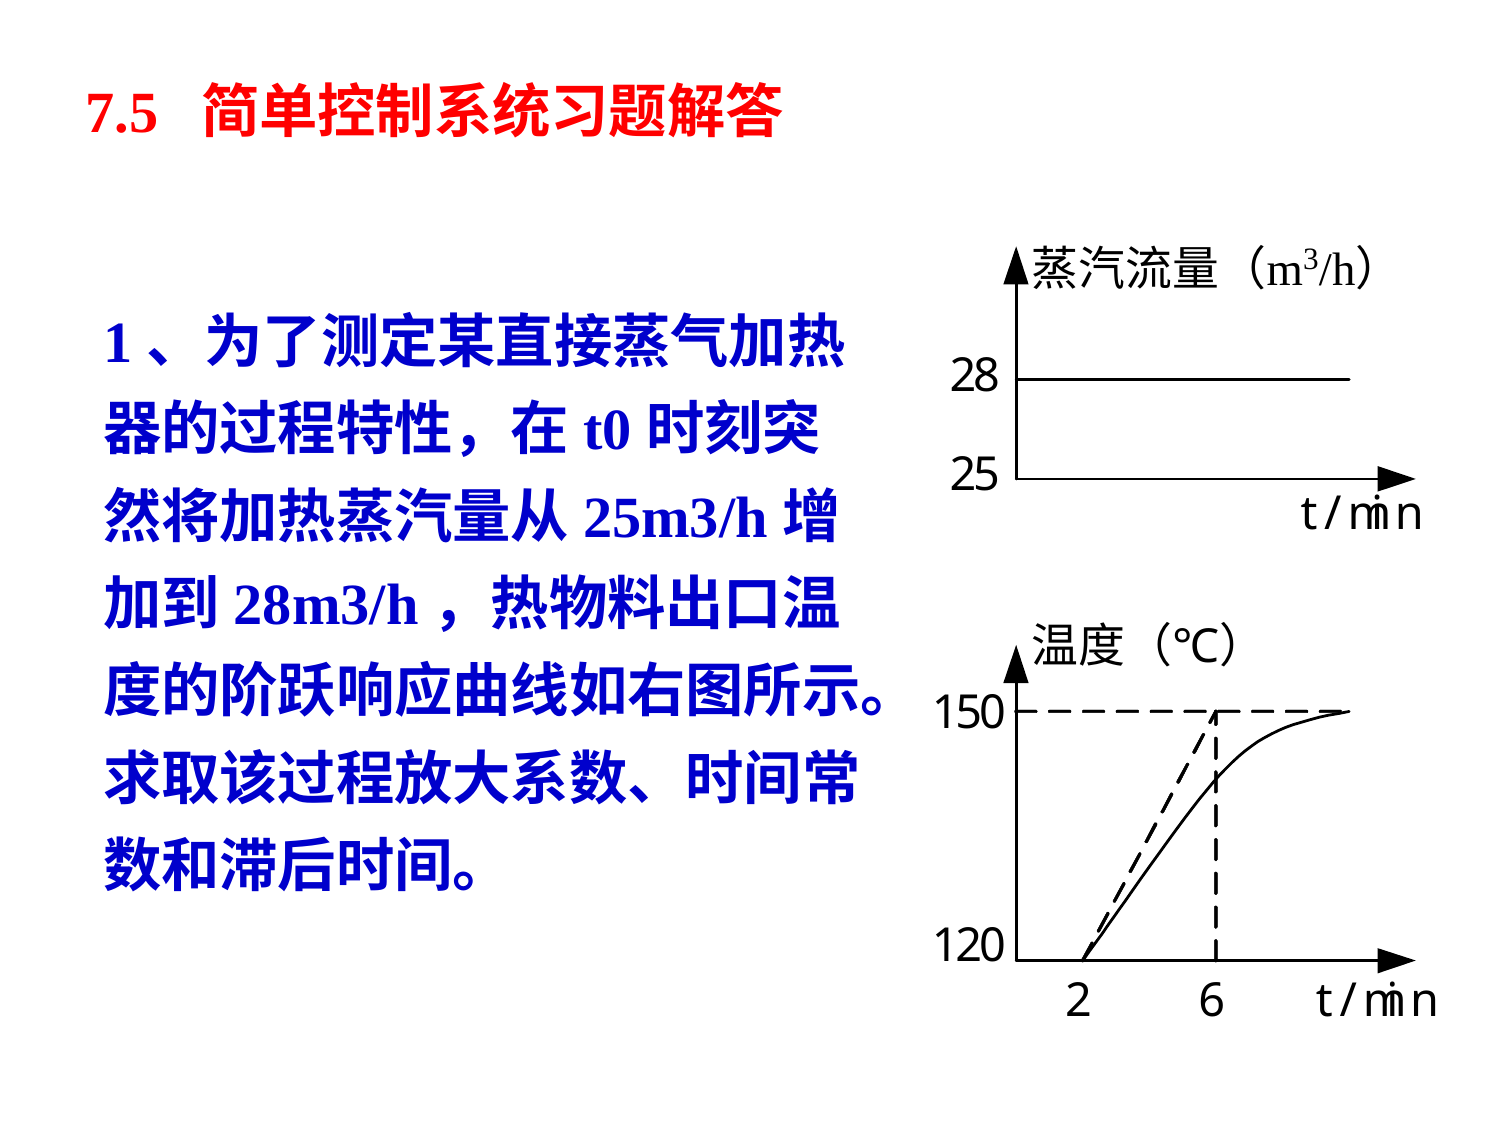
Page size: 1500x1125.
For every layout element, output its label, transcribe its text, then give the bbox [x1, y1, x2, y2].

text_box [927, 231, 1439, 1036]
text_box 7.5 简单控制系统习题解答 [70, 66, 799, 152]
text_box 1、为了测定某直接蒸气加热器的过程特性，在t0时刻突然将加热蒸汽量从25m3/h增加到28m3/h，热物料出口温度的阶跃响应曲线如右图所示。 求取该过程放大系数、时间常数和滞后时间。 [88, 278, 892, 906]
